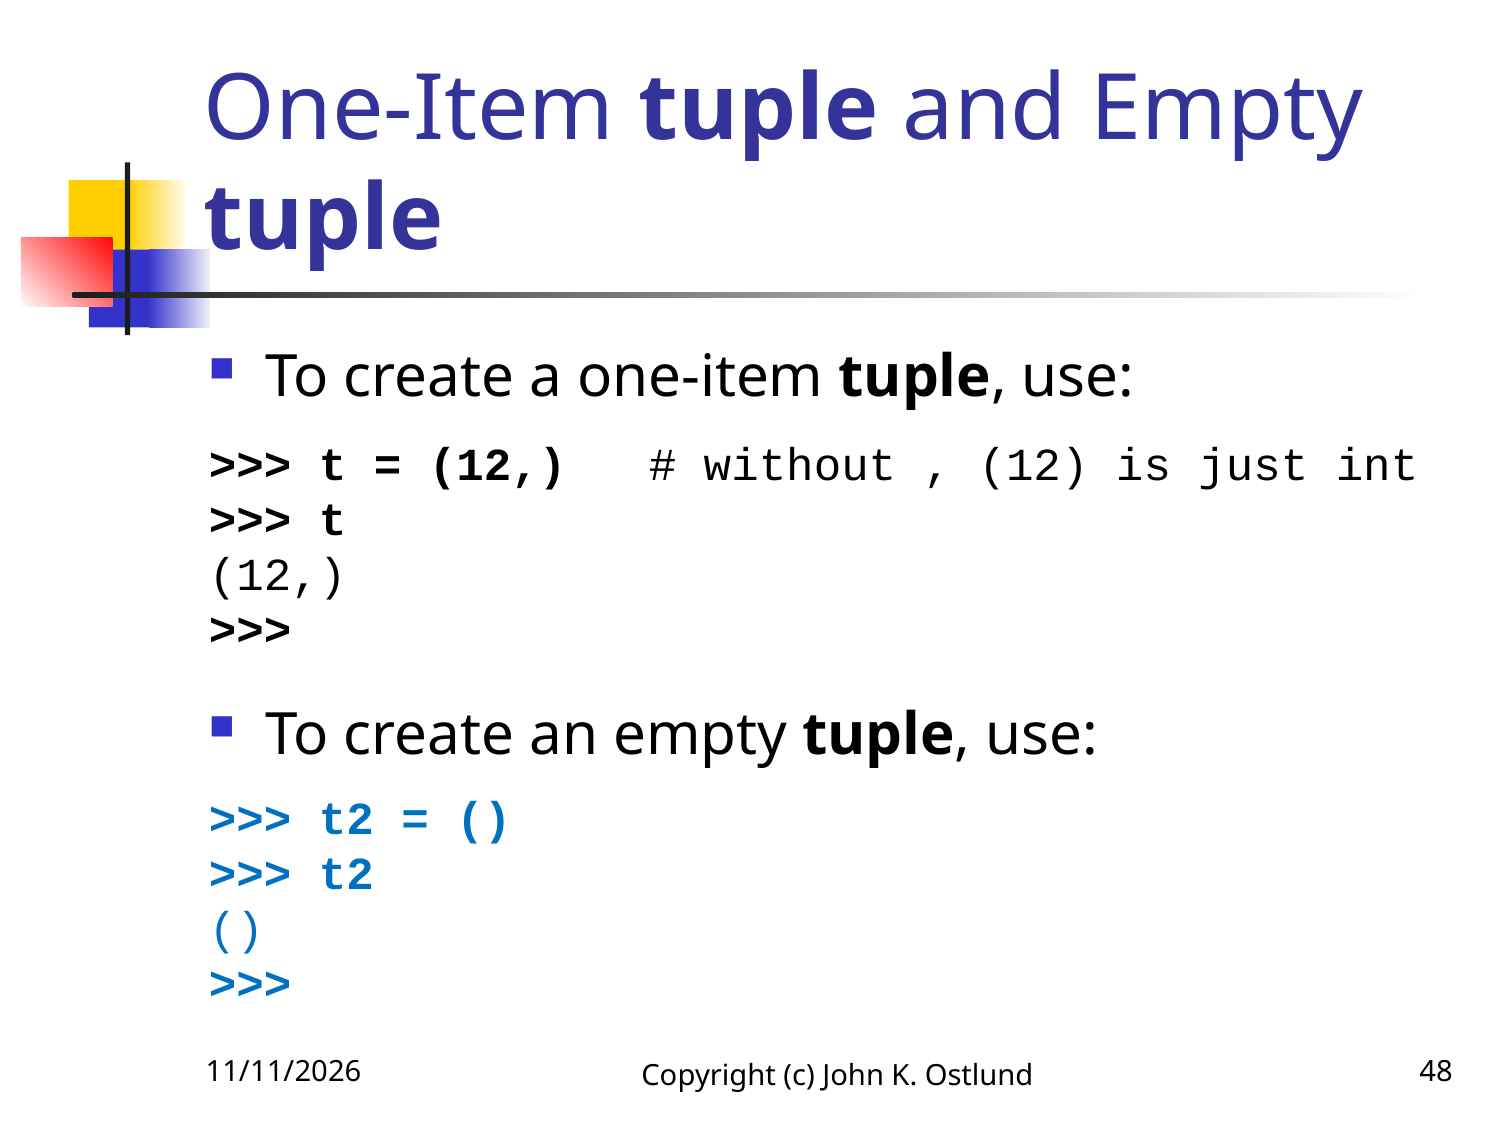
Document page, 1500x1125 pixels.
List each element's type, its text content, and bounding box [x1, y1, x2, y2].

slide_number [190, 1023, 504, 1100]
title One-Item tuple and Empty tuple [188, 35, 1468, 275]
footer Copyright (c) John K. Ostlund [599, 1023, 1076, 1100]
list To create a one-item tuple, use: >>> t = (12,) # without , (12) is just int >>> t (12,) >>> To create an empty tuple, use: >>> t2 = () >>> t2 () >>> [193, 331, 1469, 1006]
slide_number 48 [1154, 1023, 1468, 1100]
